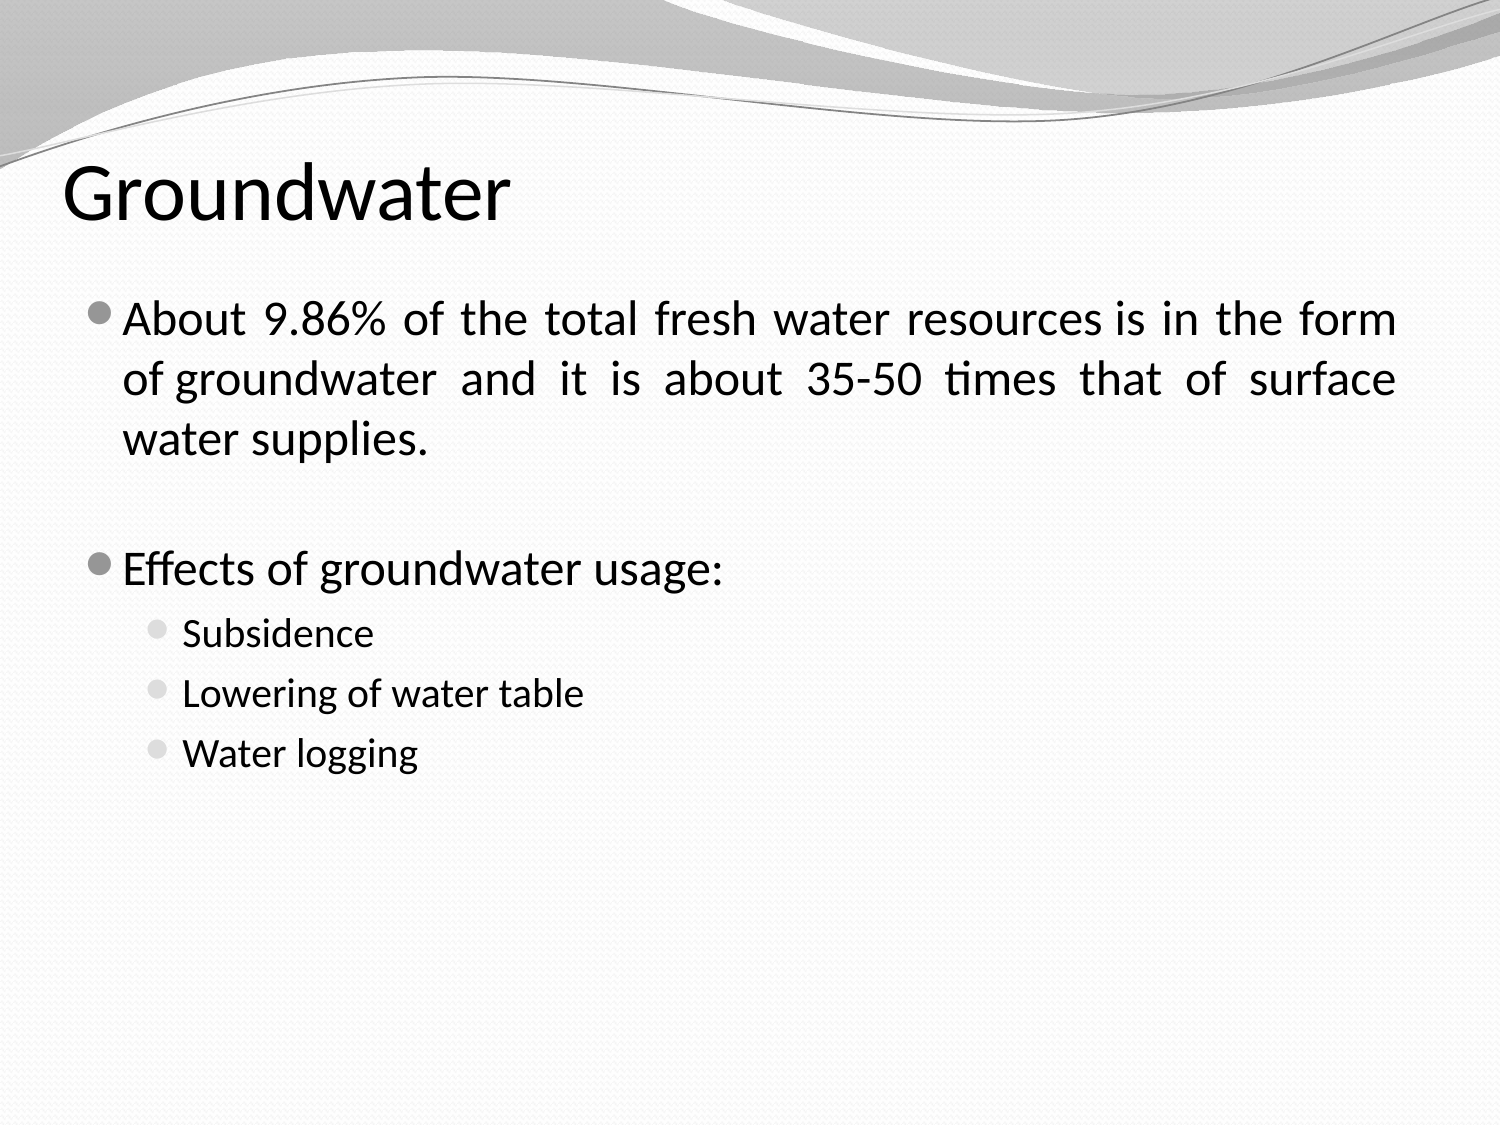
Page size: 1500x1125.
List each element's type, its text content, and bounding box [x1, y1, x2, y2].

list About 9.86% of the total fresh water resources is in the form of groundwater and it is about 35-50 times that of surface water supplies. Effects of groundwater usage: Subsidence Lowering of water table Water logging [62, 277, 1413, 998]
title Groundwater [62, 117, 1413, 238]
